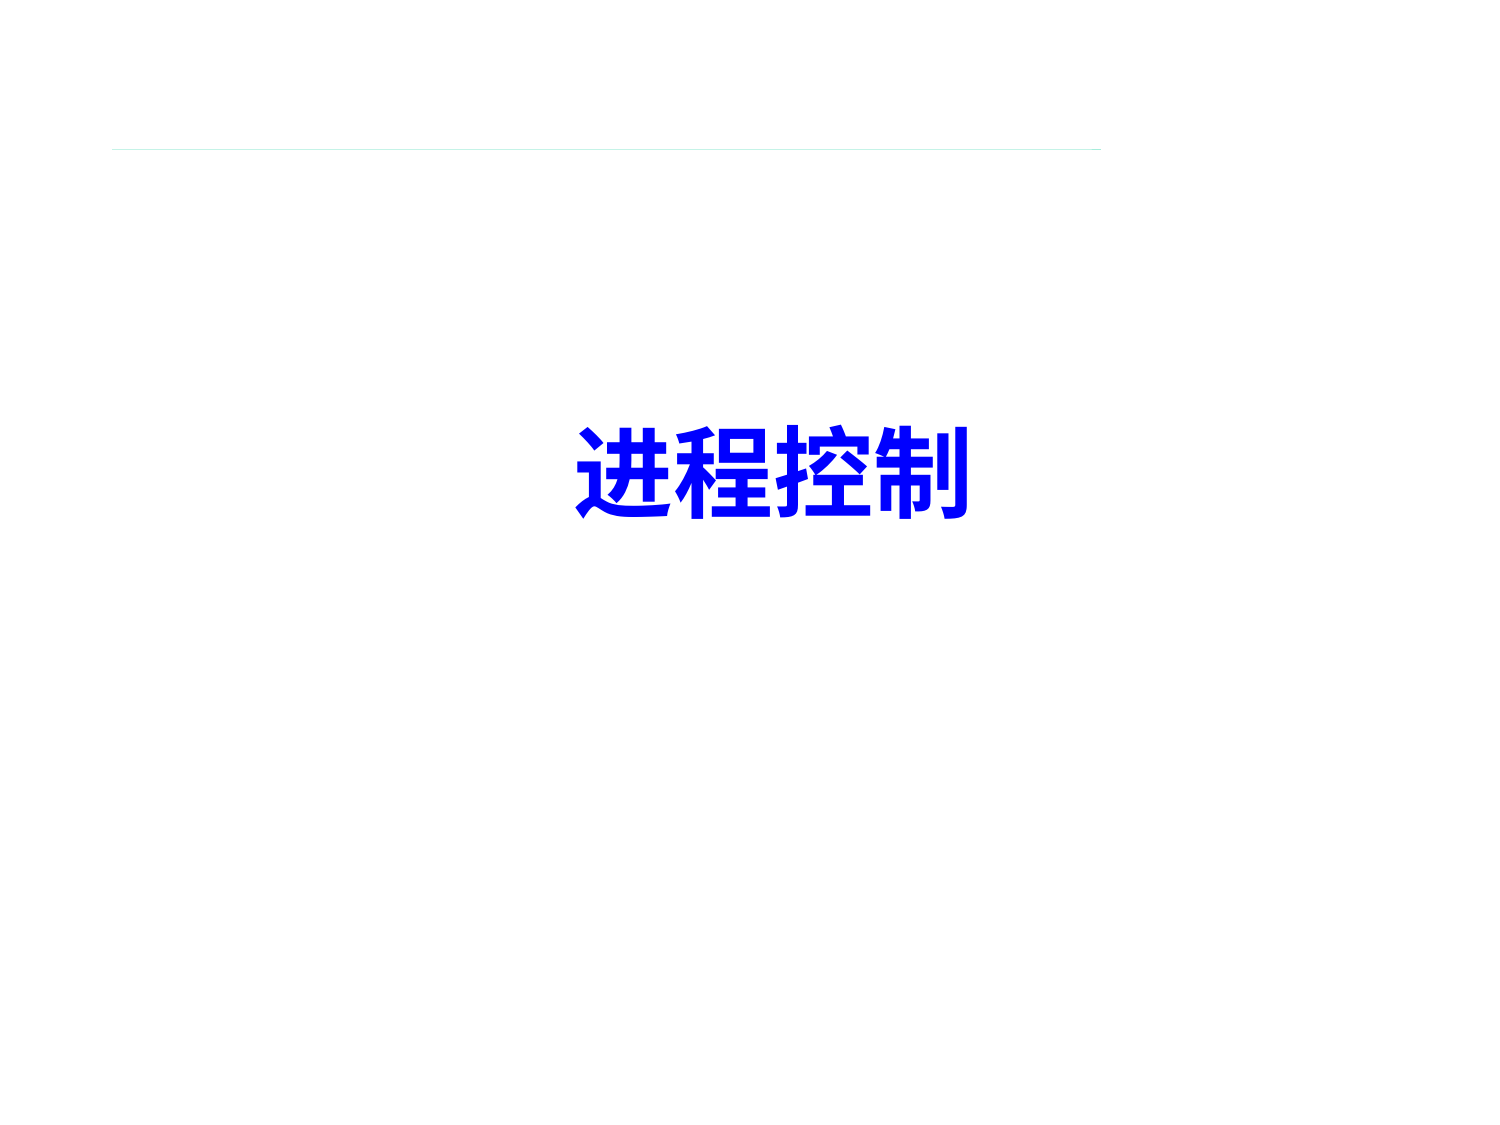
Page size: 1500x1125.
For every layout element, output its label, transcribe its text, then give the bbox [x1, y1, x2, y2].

title 进程控制 [123, 349, 1377, 591]
